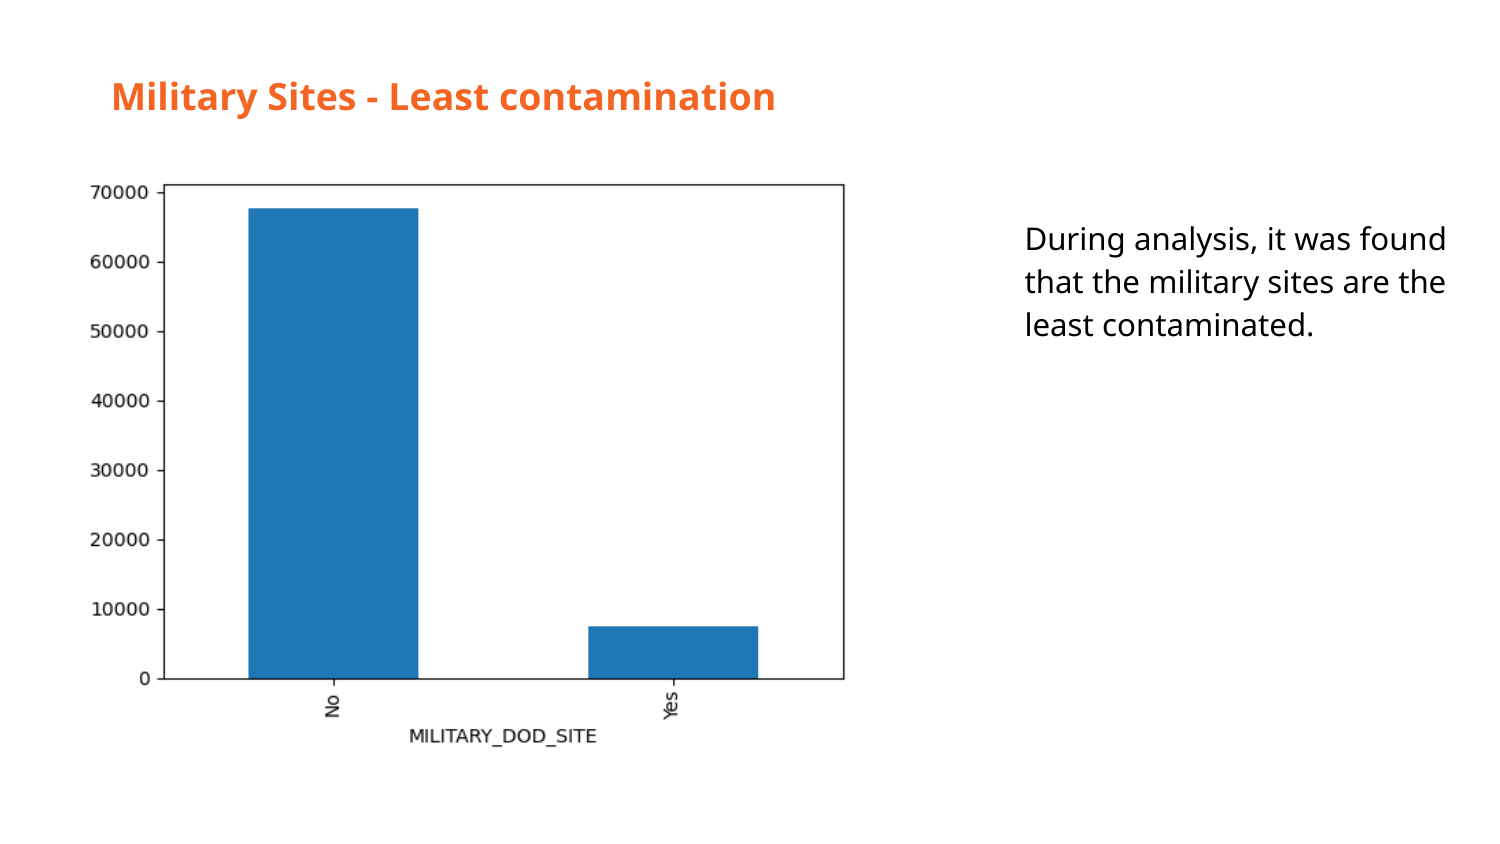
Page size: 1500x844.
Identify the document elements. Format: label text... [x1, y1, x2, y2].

title During analysis, it was found that the military sites are the least contaminated. [1009, 198, 1500, 484]
picture [76, 170, 857, 760]
title Military Sites - Least contamination [95, 57, 832, 134]
